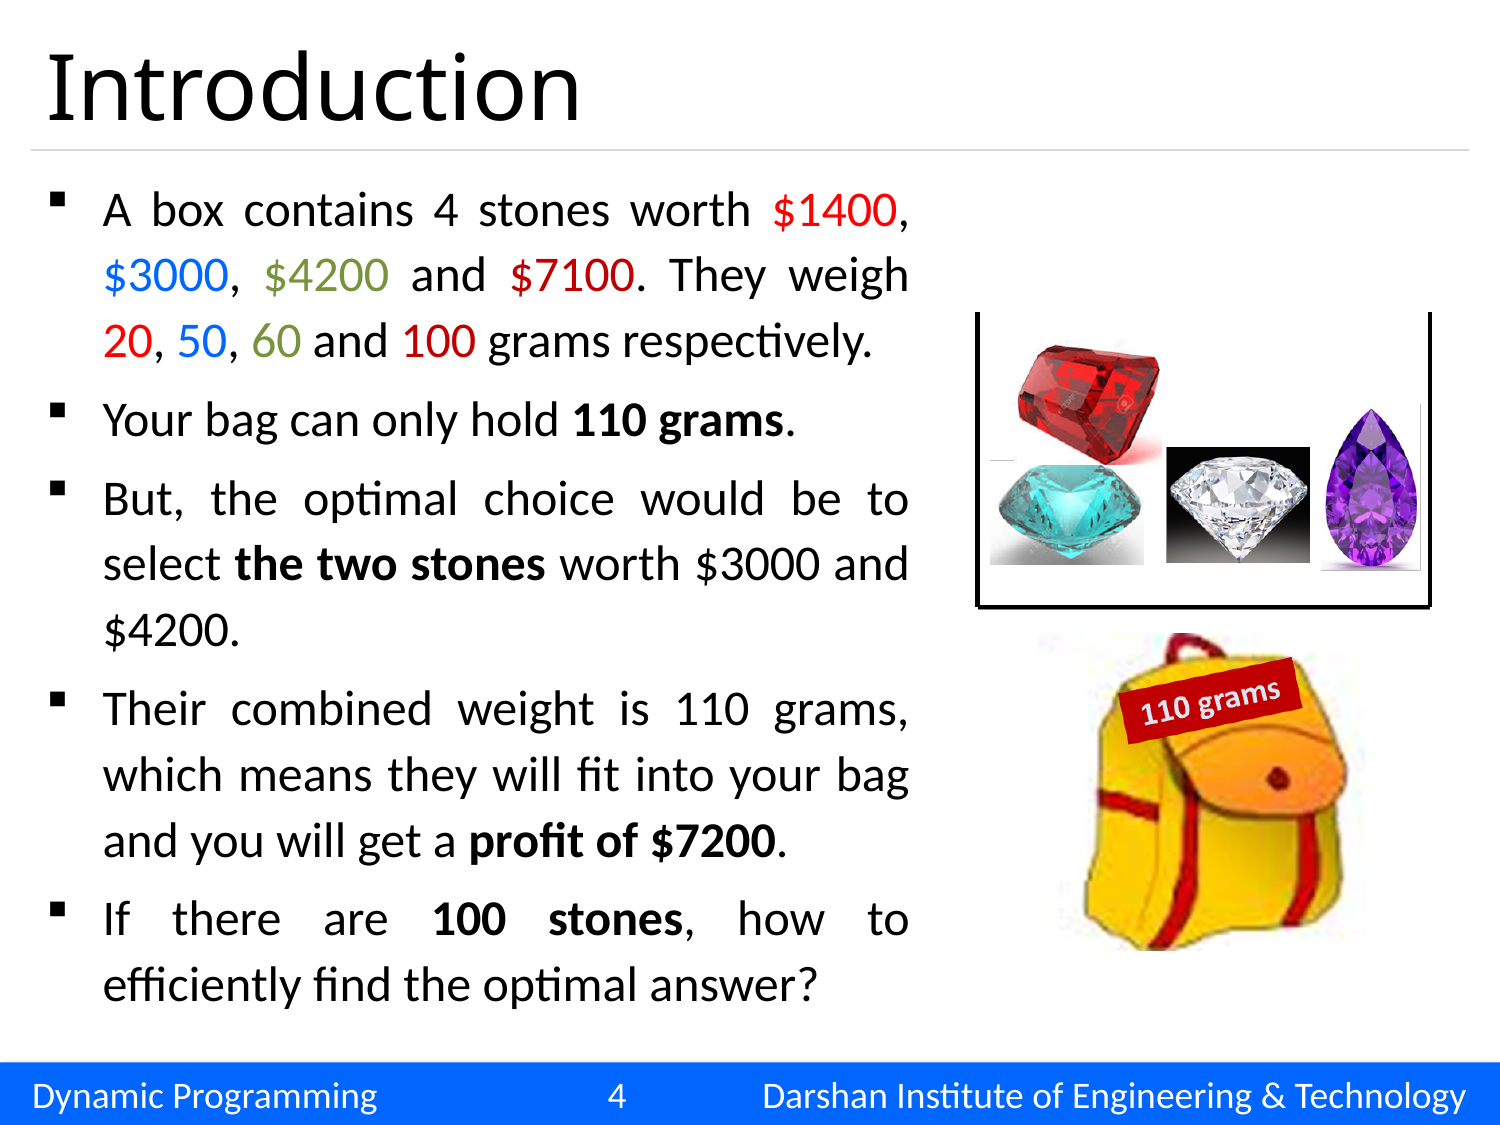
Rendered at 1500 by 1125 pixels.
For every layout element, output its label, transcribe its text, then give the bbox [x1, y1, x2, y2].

picture [974, 312, 1433, 952]
list A box contains 4 stones worth $1400, $3000, $4200 and $7100. They weigh 20, 50, 60 and 100 grams respectively. Your bag can only hold 110 grams. But, the optimal choice would be to select the two stones worth $3000 and $4200. Their combined weight is 110 grams, which means they will fit into your bag and you will get a profit of $7200. If there are 100 stones, how to efficiently find the optimal answer? [31, 162, 925, 1038]
title Introduction [31, 17, 1469, 150]
